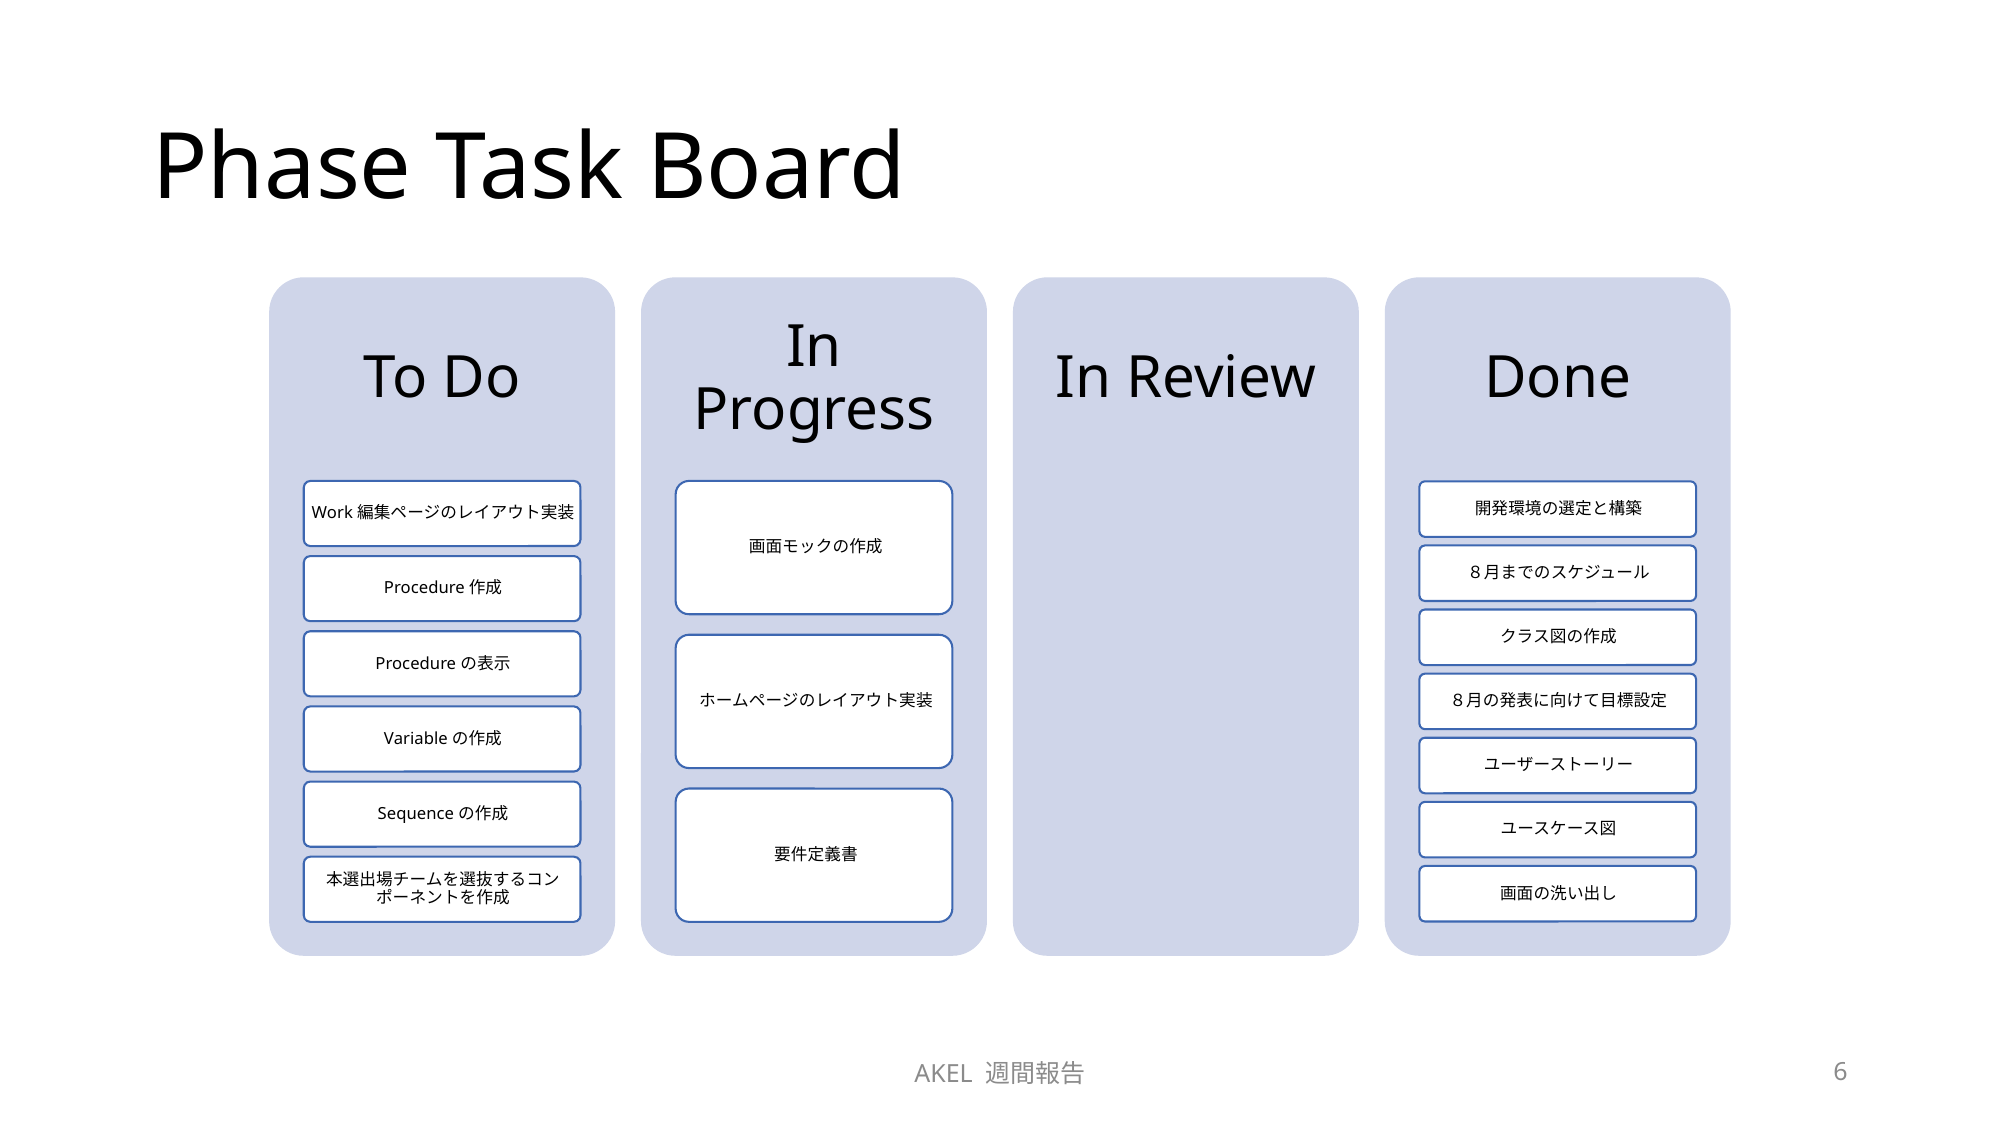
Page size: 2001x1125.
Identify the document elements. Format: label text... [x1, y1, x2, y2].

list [268, 277, 1731, 956]
slide_number 6 [1412, 1042, 1863, 1103]
footer AKEL 週間報告 [662, 1042, 1338, 1103]
title Phase Task Board [137, 59, 1863, 278]
